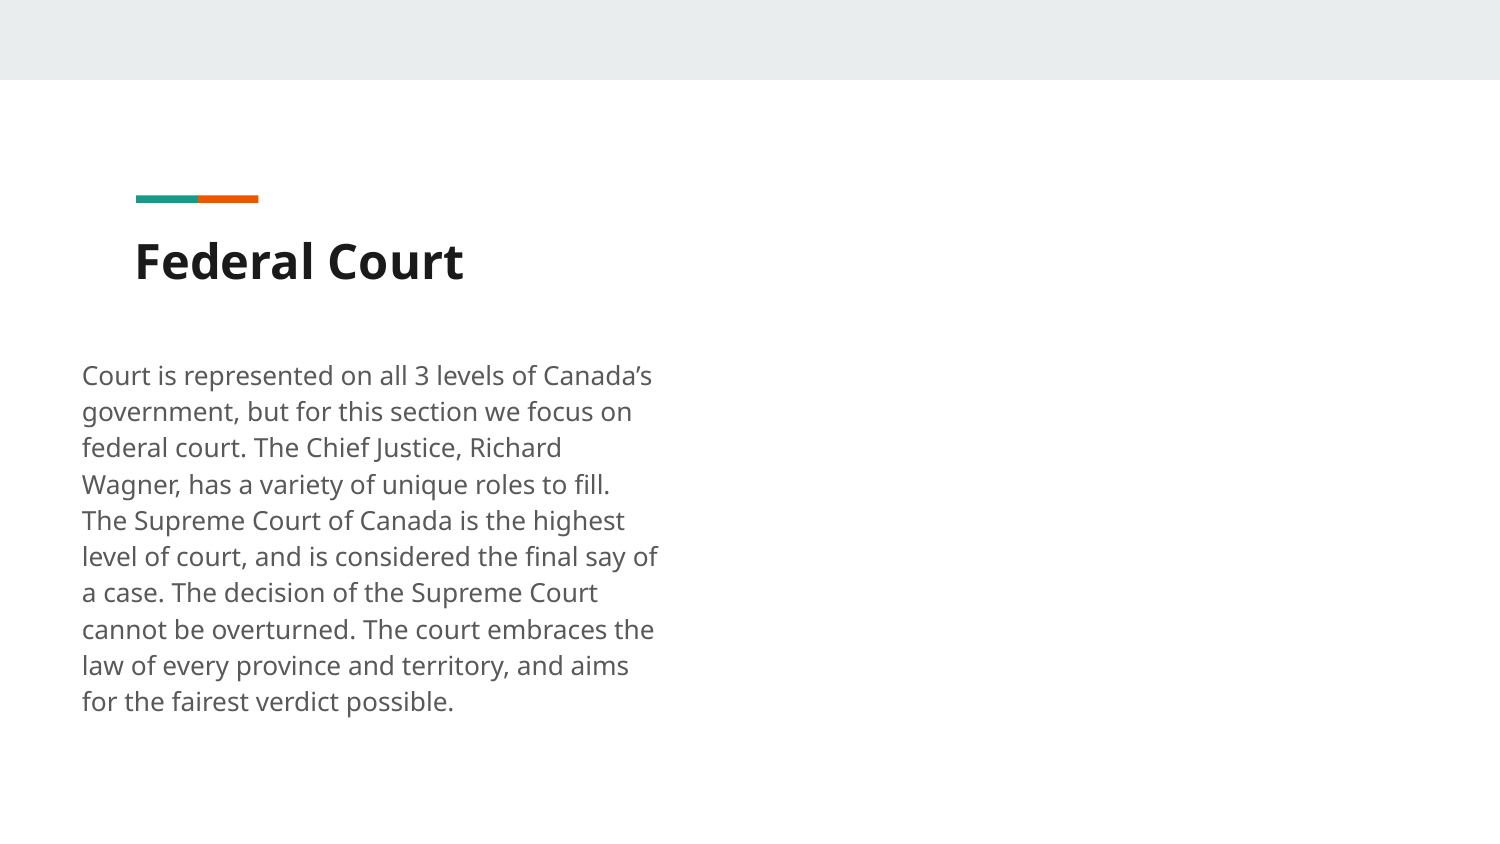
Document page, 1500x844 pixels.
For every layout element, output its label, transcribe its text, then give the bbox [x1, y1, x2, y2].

list Court is represented on all 3 levels of Canada’s government, but for this section we focus on federal court. The Chief Justice, Richard Wagner, has a variety of unique roles to fill. The Supreme Court of Canada is the highest level of court, and is considered the final say of a case. The decision of the Supreme Court cannot be overturned. The court embraces the law of every province and territory, and aims for the fairest verdict possible. [66, 338, 677, 711]
title Federal Court [119, 215, 1382, 305]
